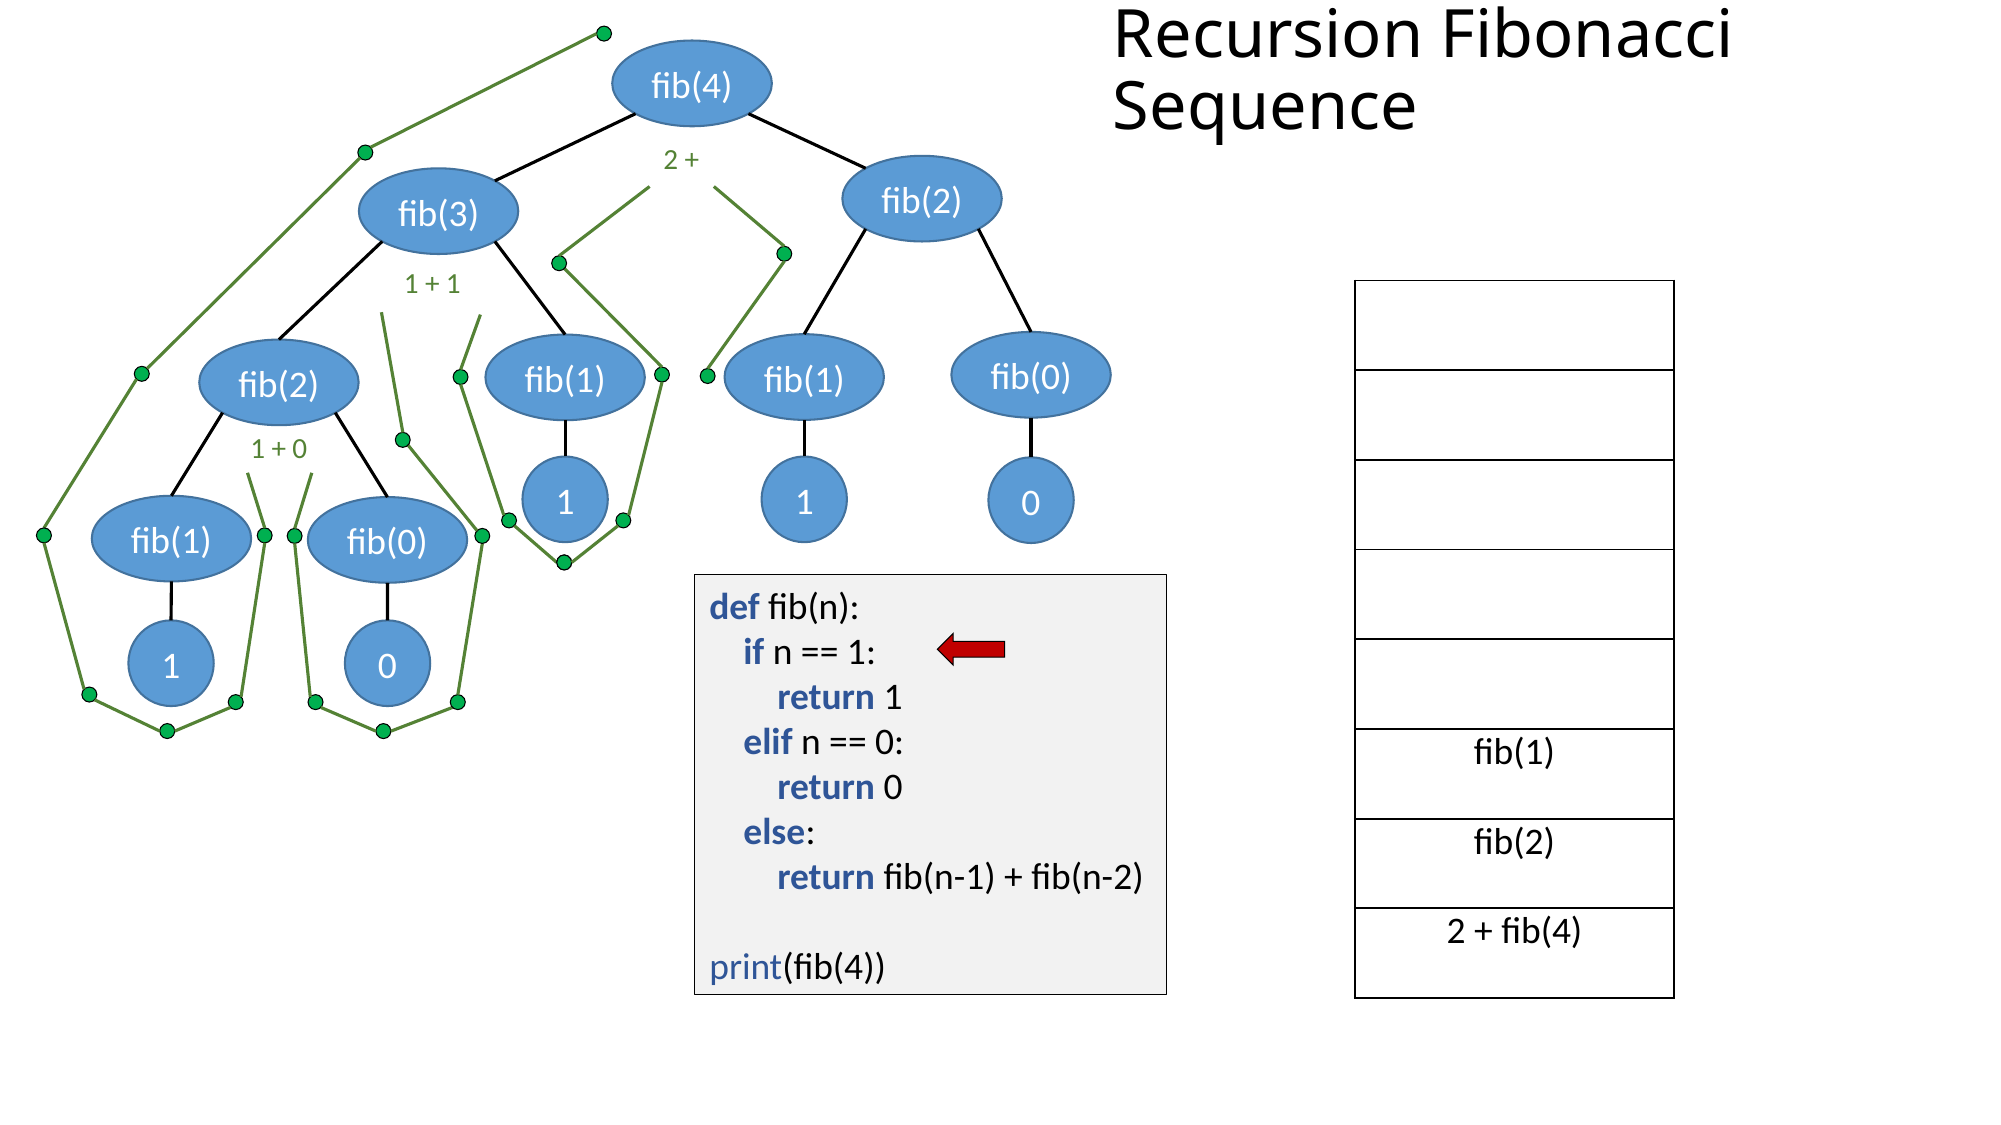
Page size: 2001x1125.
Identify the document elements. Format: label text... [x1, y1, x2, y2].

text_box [460, 384, 504, 516]
table_cell fib(1) [1356, 730, 1673, 818]
text_box def fib(n): if n == 1: return 1 elif n == 0: return 0 else: return fib(n-1) + fib(n-2) print(fib(4)) [694, 574, 1167, 995]
text_box fib(1) [723, 333, 885, 421]
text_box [147, 157, 361, 369]
text_box [935, 630, 1006, 668]
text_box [494, 113, 636, 181]
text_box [514, 525, 557, 563]
text_box [306, 693, 325, 711]
text_box 1 + 1 [389, 257, 476, 307]
table_cell fib(2) [1356, 820, 1673, 907]
text_box 2 + [648, 132, 721, 183]
text_box [159, 722, 176, 740]
text_box [555, 553, 573, 572]
text_box 0 [987, 456, 1075, 545]
text_box [653, 366, 671, 383]
text_box [375, 722, 392, 740]
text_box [978, 228, 1032, 332]
text_box 1 [521, 455, 609, 544]
text_box 1 + 0 [235, 422, 323, 472]
text_box fib(3) [361, 167, 520, 256]
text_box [748, 113, 866, 169]
text_box [449, 694, 467, 711]
title Recursion Fibonacci Sequence [1097, 1, 1997, 143]
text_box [713, 186, 785, 247]
text_box [452, 368, 470, 386]
table_cell [1356, 371, 1673, 459]
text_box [381, 312, 403, 433]
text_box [707, 261, 785, 369]
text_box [43, 542, 85, 690]
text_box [559, 186, 650, 256]
text_box [80, 685, 98, 704]
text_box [94, 699, 160, 732]
text_box 1 [127, 619, 215, 708]
text_box [133, 365, 151, 383]
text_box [628, 382, 662, 516]
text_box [390, 707, 453, 732]
text_box [699, 367, 717, 385]
table_cell [1356, 640, 1673, 728]
text_box [35, 527, 53, 544]
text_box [294, 472, 312, 529]
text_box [494, 241, 566, 335]
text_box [361, 241, 383, 340]
table_header [1356, 281, 1673, 369]
text_box fib(2) [841, 154, 1003, 243]
text_box [286, 527, 304, 545]
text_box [460, 314, 481, 370]
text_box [247, 472, 265, 528]
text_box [174, 707, 231, 732]
text_box [775, 245, 793, 262]
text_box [457, 543, 483, 695]
text_box [595, 25, 613, 43]
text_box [320, 707, 376, 732]
text_box [614, 511, 632, 529]
text_box fib(1) [484, 335, 646, 422]
text_box [500, 511, 518, 529]
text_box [335, 412, 388, 498]
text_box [370, 33, 597, 148]
text_box fib(4) [611, 39, 773, 128]
text_box 1 [760, 455, 848, 544]
text_box [356, 143, 374, 162]
text_box fib(1) [90, 494, 253, 583]
table_cell [1356, 550, 1673, 638]
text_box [564, 268, 663, 368]
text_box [408, 445, 478, 531]
table_cell [1356, 461, 1673, 549]
text_box [473, 527, 491, 545]
text_box 0 [343, 619, 432, 708]
text_box fib(0) [306, 496, 469, 584]
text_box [294, 543, 311, 697]
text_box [571, 525, 619, 563]
text_box [227, 693, 245, 711]
text_box fib(0) [950, 330, 1112, 419]
table_cell 2 + fib(4) [1356, 909, 1673, 997]
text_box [241, 542, 265, 697]
text_box fib(2) [198, 369, 360, 422]
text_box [43, 379, 137, 528]
text_box [394, 431, 412, 449]
text_box [256, 527, 274, 544]
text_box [804, 228, 866, 335]
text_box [171, 412, 223, 496]
